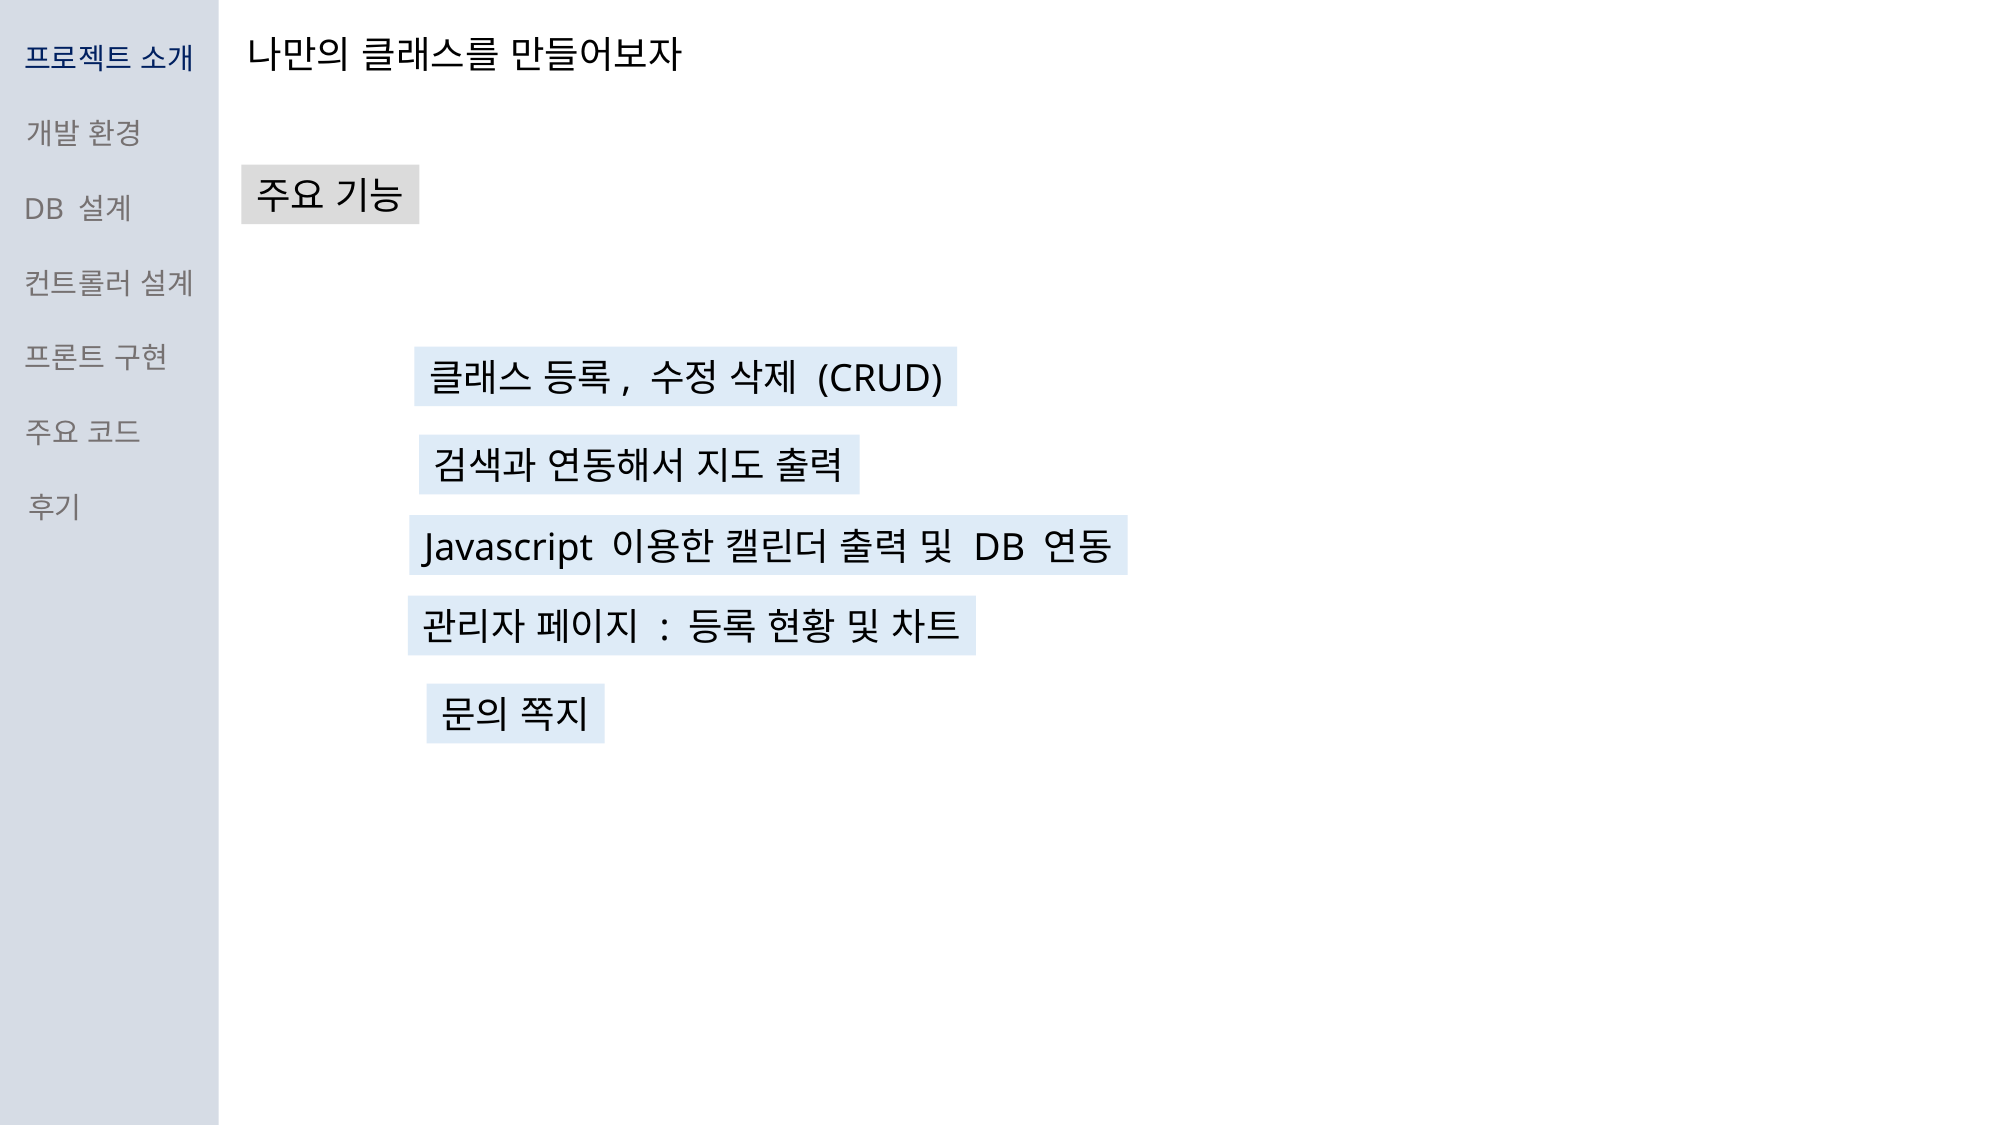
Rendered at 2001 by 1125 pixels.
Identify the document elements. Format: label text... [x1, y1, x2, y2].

text_box 주요 기능 [241, 164, 420, 225]
text_box 관리자 페이지 : 등록 현황 및 차트 [407, 595, 976, 656]
text_box 클래스 등록, 수정 삭제 (CRUD) [414, 346, 958, 407]
text_box 검색과 연동해서 지도 출력 [419, 434, 860, 495]
text_box 나만의 클래스를 만들어보자 [233, 23, 698, 84]
text_box 문의 쪽지 [426, 683, 605, 744]
text_box Javascript 이용한 캘린더 출력 및 DB 연동 [409, 515, 1128, 575]
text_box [0, 0, 219, 1125]
